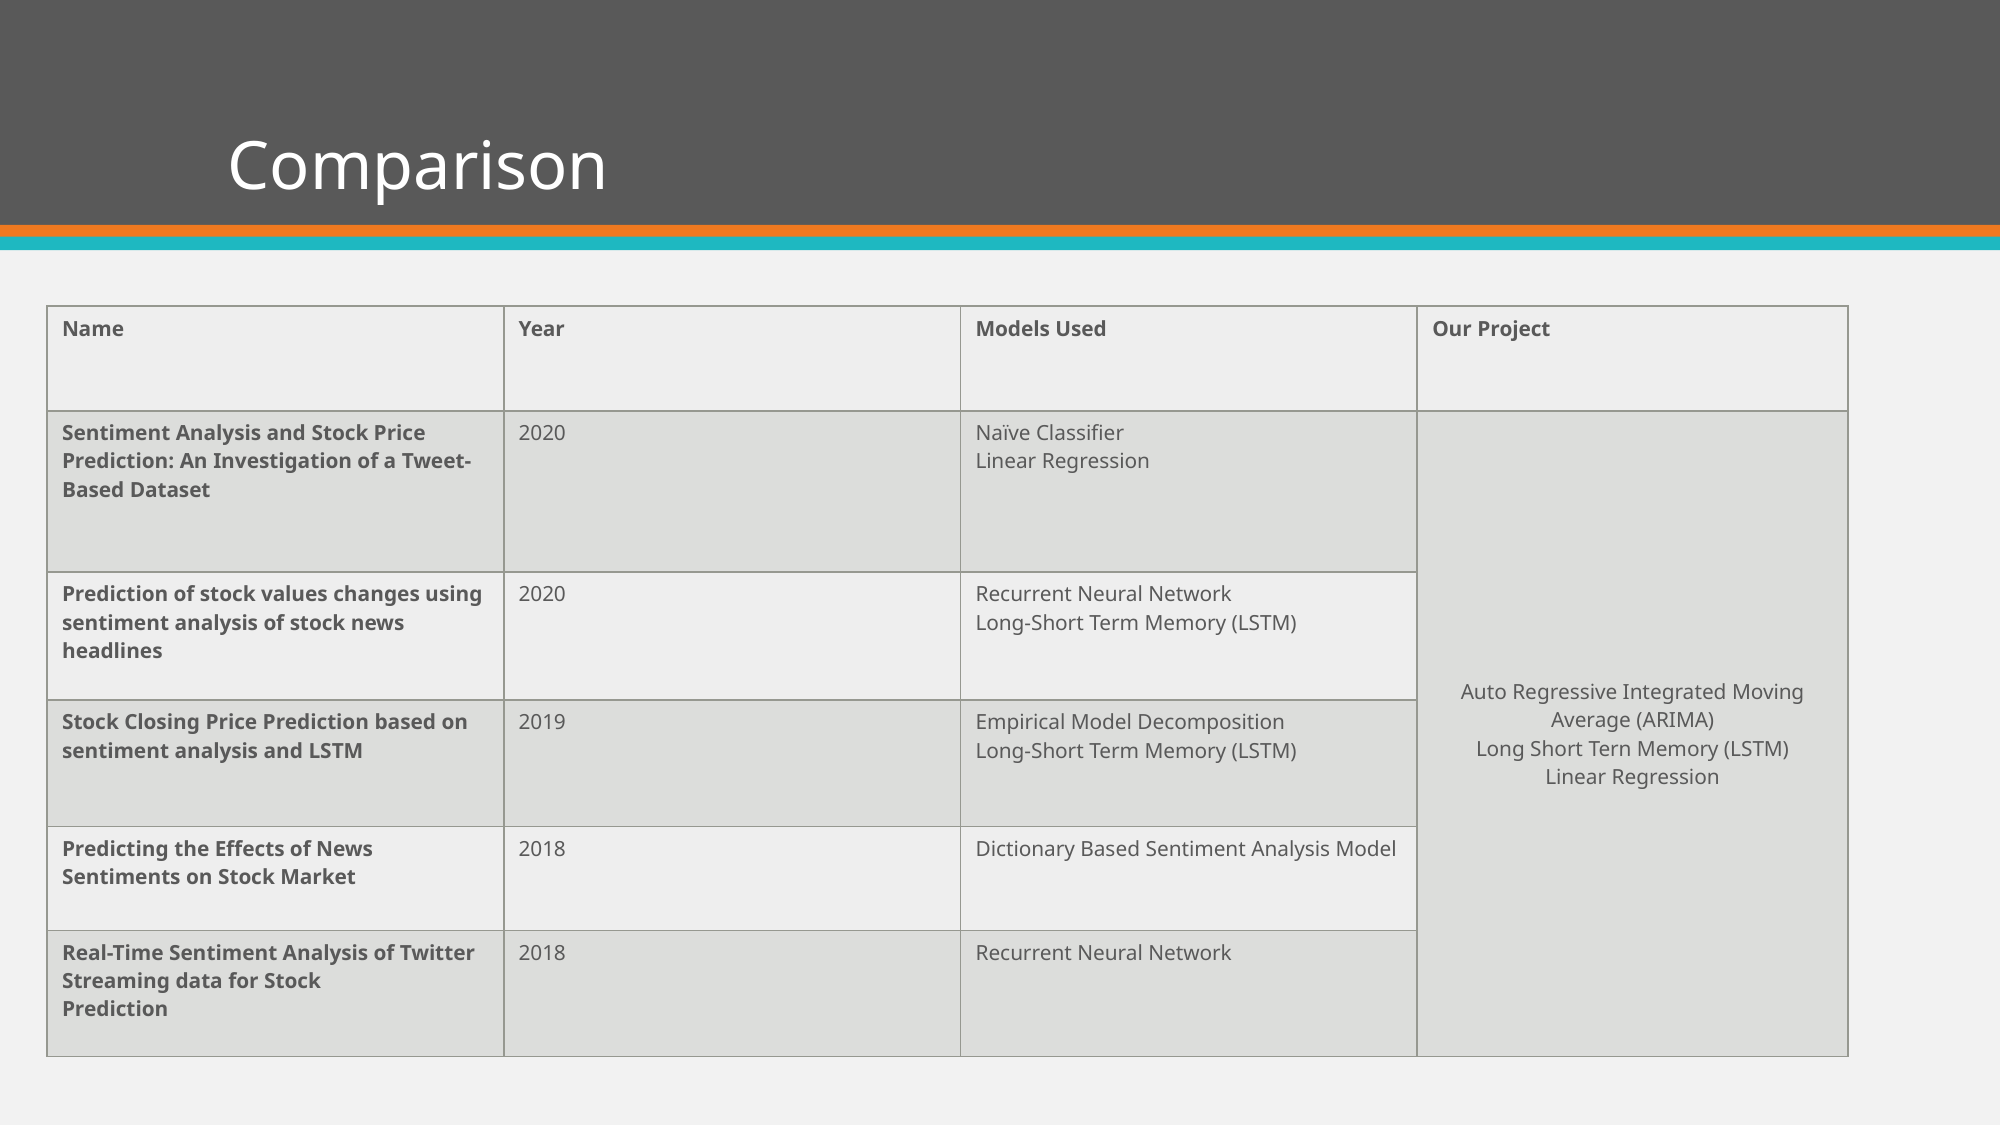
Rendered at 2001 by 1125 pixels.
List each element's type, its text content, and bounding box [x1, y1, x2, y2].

table_cell Prediction of stock values changes using sentiment analysis of stock news headlines [48, 573, 503, 699]
table_cell 2020 [505, 412, 960, 571]
table_cell Stock Closing Price Prediction based on sentiment analysis and LSTM [48, 701, 503, 826]
table_cell Naïve Classifier Linear Regression [961, 412, 1416, 571]
table_cell Auto Regressive Integrated Moving Average (ARIMA) Long Short Tern Memory (LSTM) Linear Regression [1418, 412, 1847, 1056]
table_cell Dictionary Based Sentiment Analysis Model [961, 827, 1416, 930]
table_cell 2019 [505, 701, 960, 826]
title Comparison [212, 41, 1788, 212]
table_header Name [48, 307, 503, 410]
table_header Year [505, 307, 960, 410]
table_cell 2018 [505, 827, 960, 930]
table_header Models Used [961, 307, 1416, 410]
table_cell Empirical Model Decomposition Long-Short Term Memory (LSTM) [961, 701, 1416, 826]
table_header Our Project [1418, 307, 1847, 410]
table_cell Recurrent Neural Network Long-Short Term Memory (LSTM) [961, 573, 1416, 699]
table_cell 2018 [505, 931, 960, 1056]
table_cell Recurrent Neural Network [961, 931, 1416, 1056]
table_cell Real-Time Sentiment Analysis of Twitter Streaming data for Stock Prediction [48, 931, 503, 1056]
table_cell Predicting the Effects of News Sentiments on Stock Market [48, 827, 503, 930]
table_cell Sentiment Analysis and Stock Price Prediction: An Investigation of a Tweet-Based Dataset [48, 412, 503, 571]
table_cell 2020 [505, 573, 960, 699]
